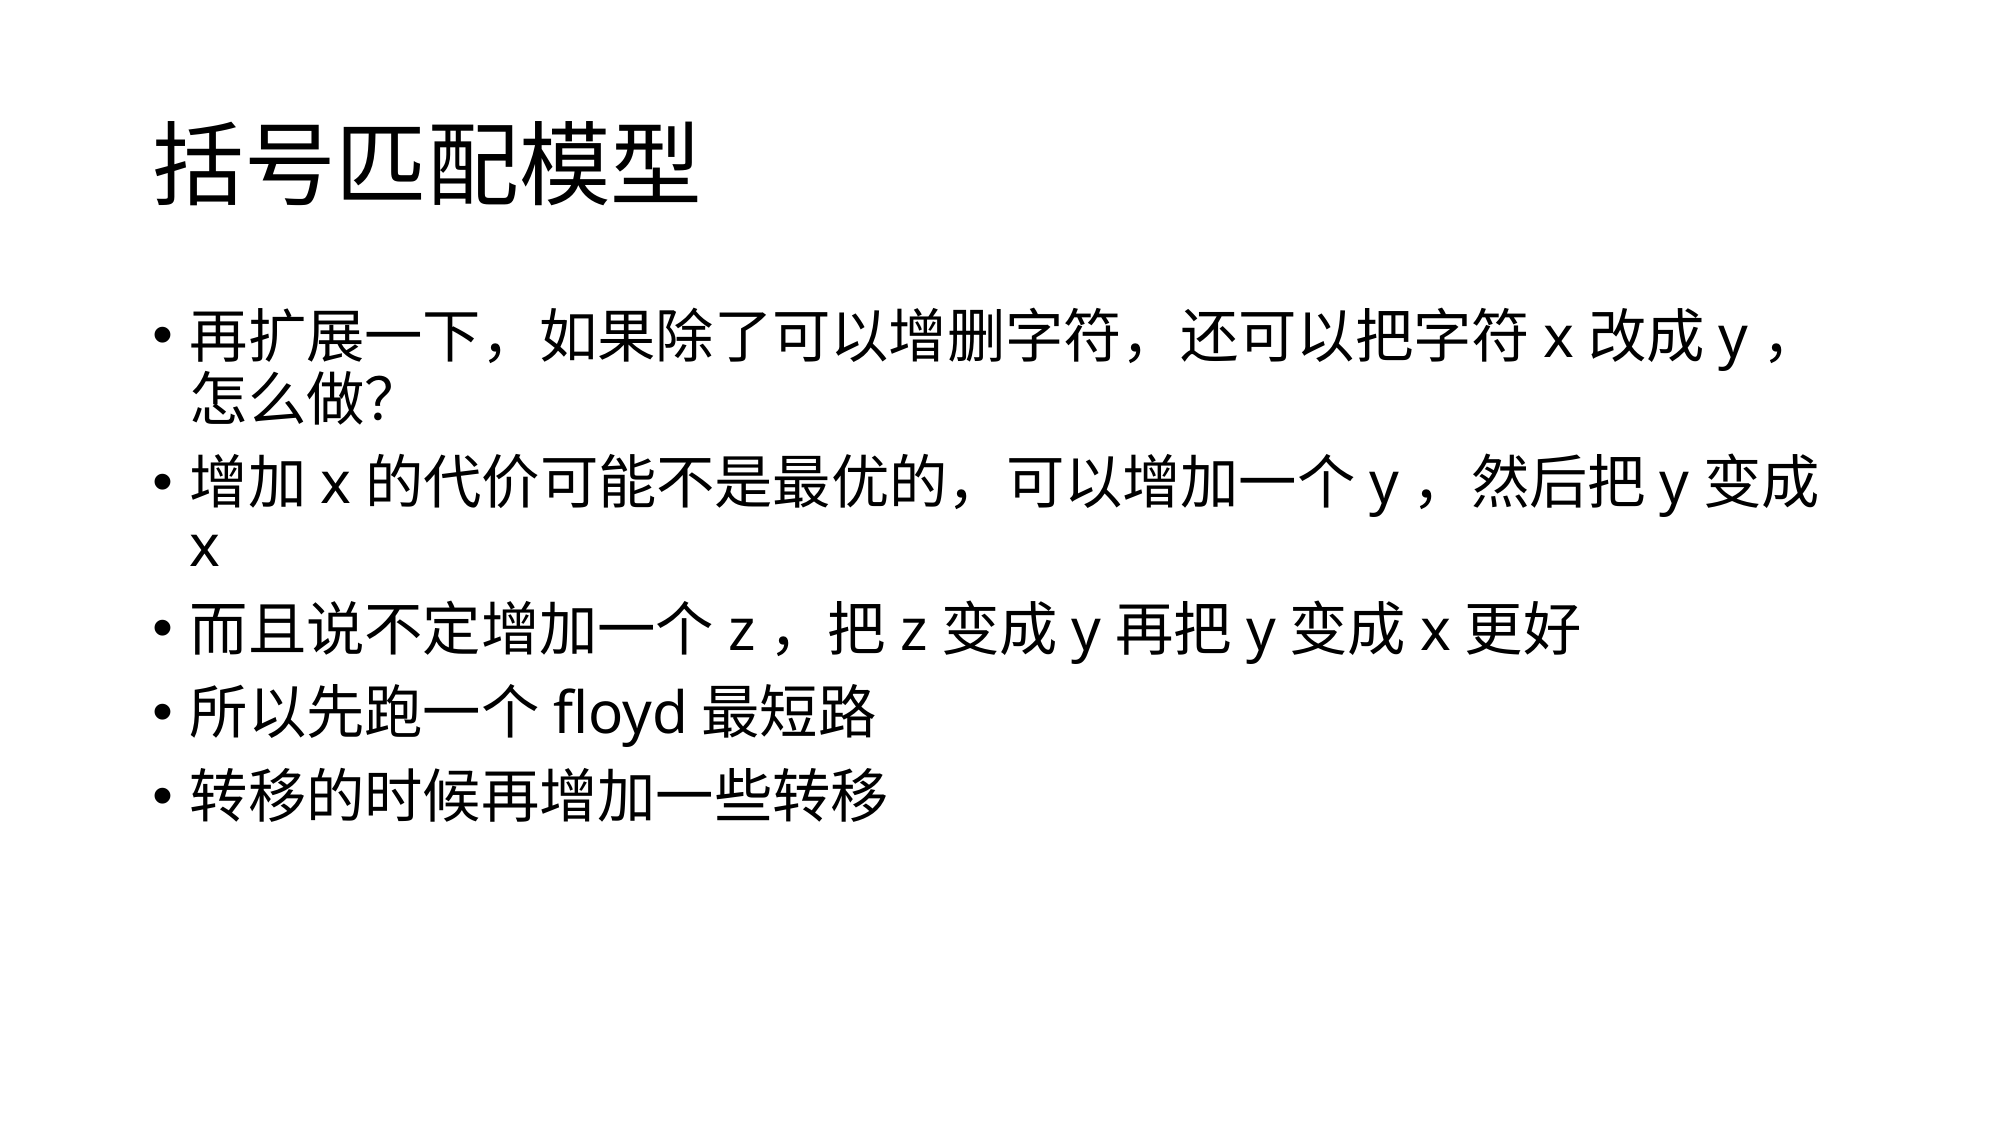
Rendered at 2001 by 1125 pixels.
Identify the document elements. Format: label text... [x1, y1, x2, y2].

title 括号匹配模型 [137, 59, 1863, 278]
list 再扩展一下，如果除了可以增删字符，还可以把字符x改成y，怎么做？ 增加x的代价可能不是最优的，可以增加一个y，然后把y变成x 而且说不定增加一个z，把z变成y再把y变成x更好 所以先跑一个floyd最短路 转移的时候再增加一些转移 [137, 299, 1863, 1014]
